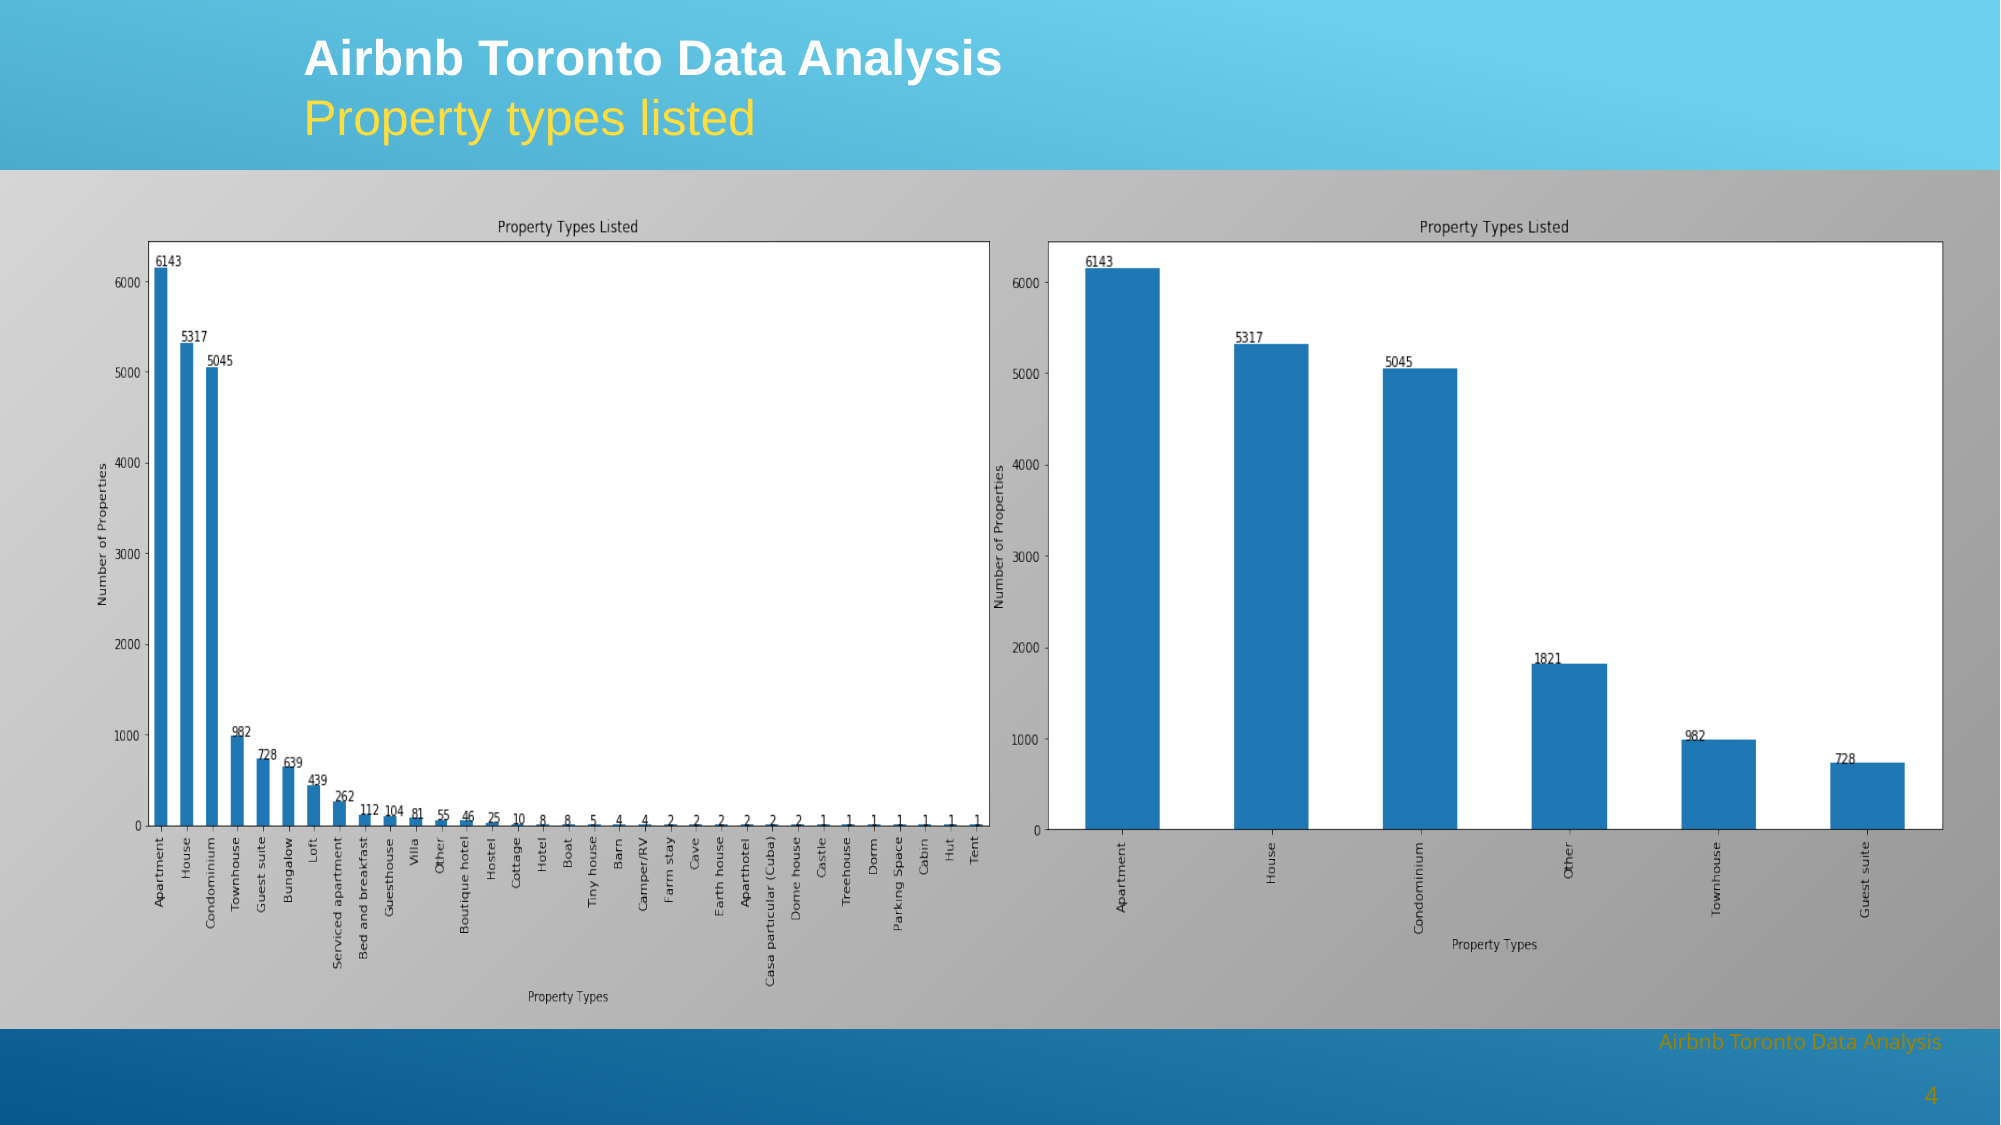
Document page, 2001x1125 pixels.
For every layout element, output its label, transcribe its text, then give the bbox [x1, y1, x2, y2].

text_box [0, 169, 2000, 1030]
slide_number 4 [1766, 1007, 1954, 1117]
footer Airbnb Toronto Data Analysis [719, 1021, 1766, 1082]
text_box Airbnb Toronto Data Analysis Property types listed [283, 44, 1934, 125]
picture [90, 210, 1954, 1015]
